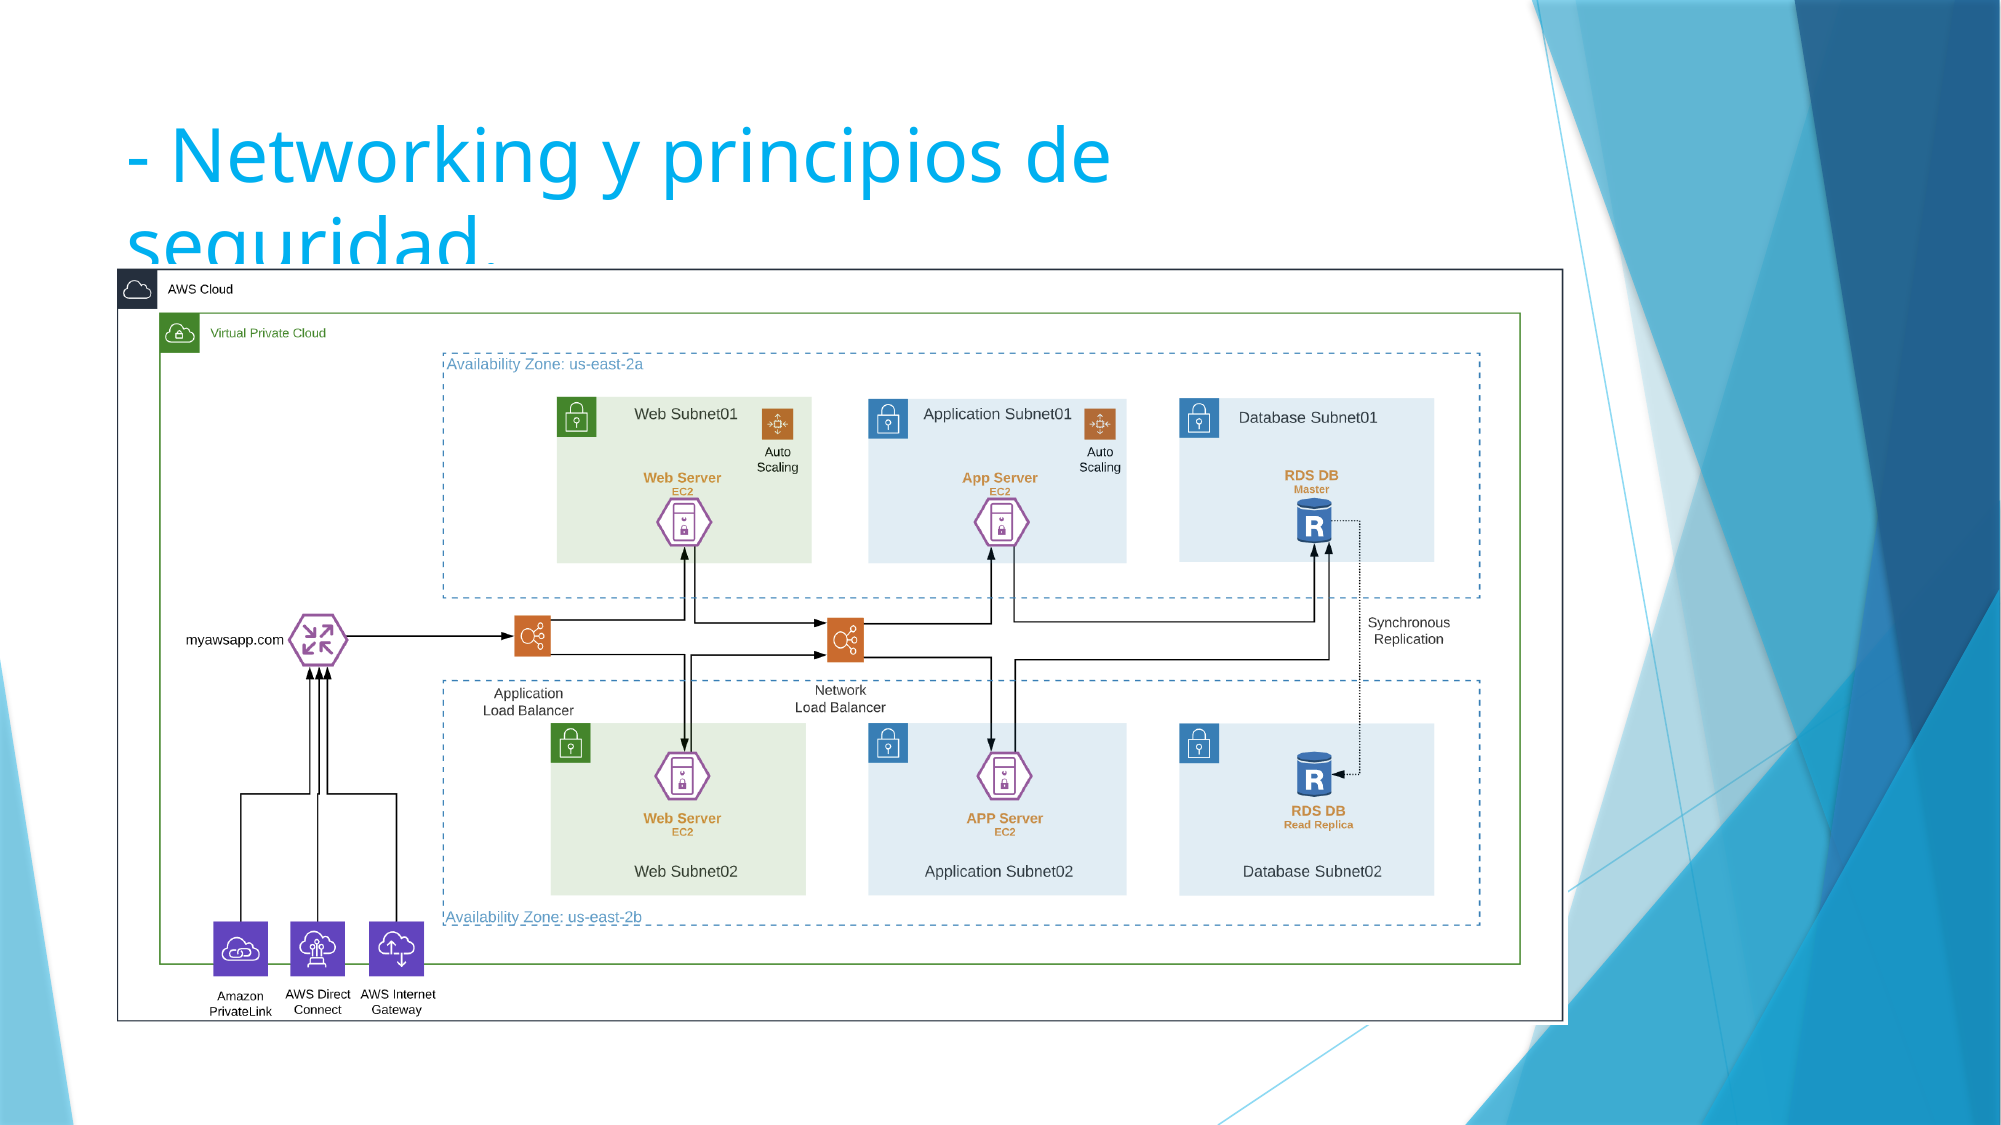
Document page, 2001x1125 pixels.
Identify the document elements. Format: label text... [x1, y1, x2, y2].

title - Networking y principios de seguridad. [111, 99, 1522, 263]
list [110, 264, 1569, 1026]
